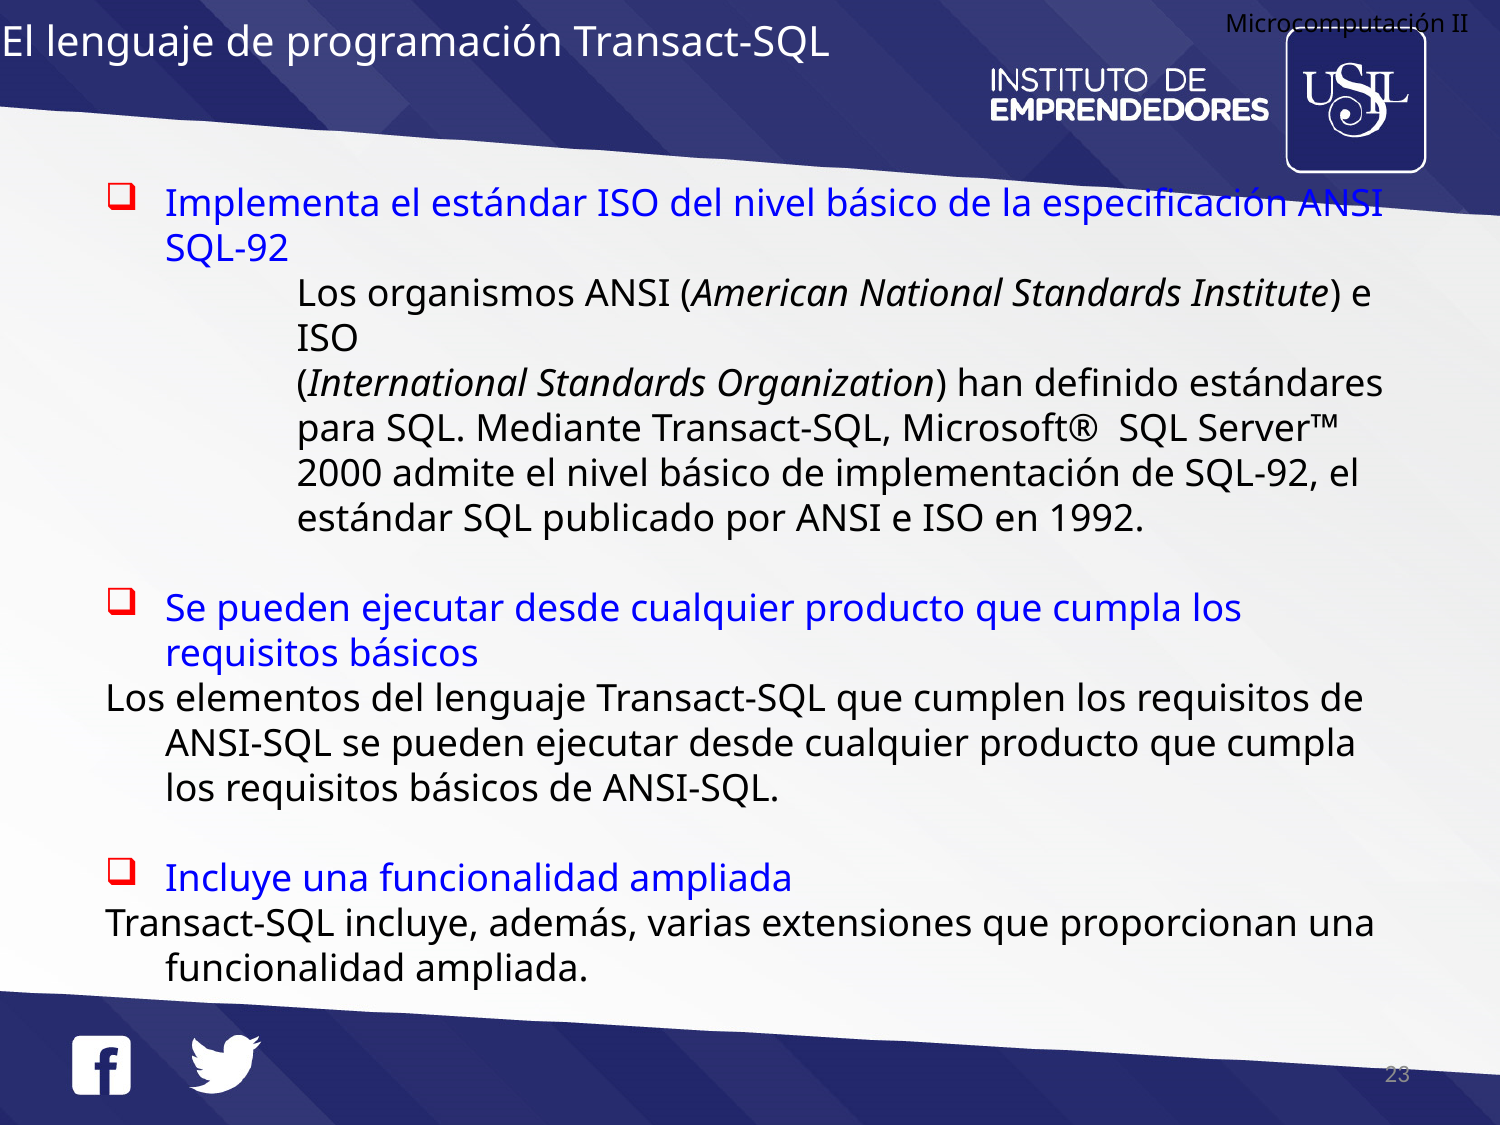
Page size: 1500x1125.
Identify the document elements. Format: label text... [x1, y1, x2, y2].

picture [0, 0, 1500, 1125]
text_box Microcomputación II [1210, 0, 1500, 45]
text_box El lenguaje de programación Transact-SQL [0, 7, 846, 73]
text_box Implementa el estándar ISO del nivel básico de la especificación ANSI SQL-92 Los organismos ANSI (American National Standards Institute) e ISO (International Standards Organization) han definido estándares para SQL. Mediante Transact-SQL, Microsoft® SQL Server™ 2000 admite el nivel básico de implementación de SQL-92, el estándar SQL publicado por ANSI e ISO en 1992. Se pueden ejecutar desde cualquier producto que cumpla los requisitos básicos Los elementos del lenguaje Transact-SQL que cumplen los requisitos de ANSI-SQL se pueden ejecutar desde cualquier producto que cumpla los requisitos básicos de ANSI-SQL. Incluye una funcionalidad ampliada Transact-SQL incluye, además, varias extensiones que proporcionan una funcionalidad ampliada. [90, 171, 1425, 996]
slide_number 23 [1074, 1042, 1425, 1103]
